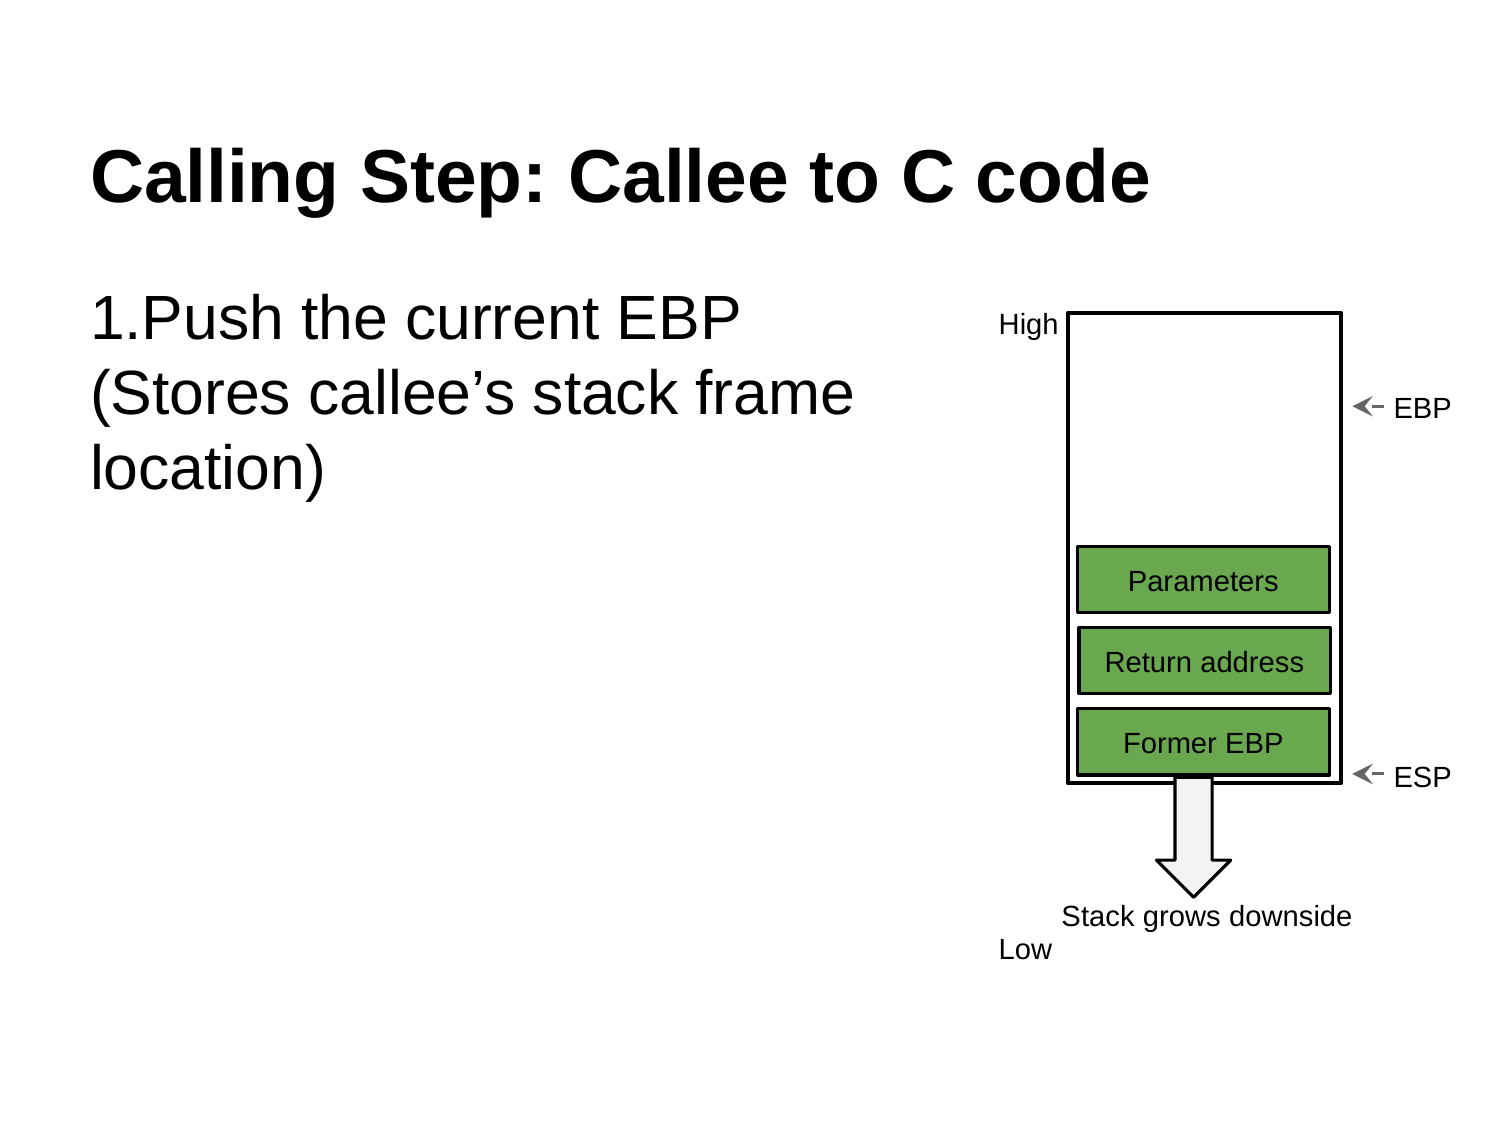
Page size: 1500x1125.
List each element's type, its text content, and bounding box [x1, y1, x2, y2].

text_box Calling Step: Callee to C code [75, 45, 1425, 233]
text_box Low [983, 915, 1077, 1012]
text_box Parameters [1077, 546, 1330, 613]
text_box ESP [1378, 743, 1500, 840]
text_box EBP [1378, 373, 1500, 470]
text_box High [983, 290, 1077, 387]
text_box [1156, 777, 1231, 898]
text_box Stack grows downside [1046, 882, 1383, 973]
text_box Former EBP [1077, 708, 1330, 775]
text_box Push the current EBP (Stores callee’s stack frame location) [74, 262, 907, 1078]
text_box [1068, 312, 1342, 784]
text_box Return address [1078, 627, 1331, 694]
